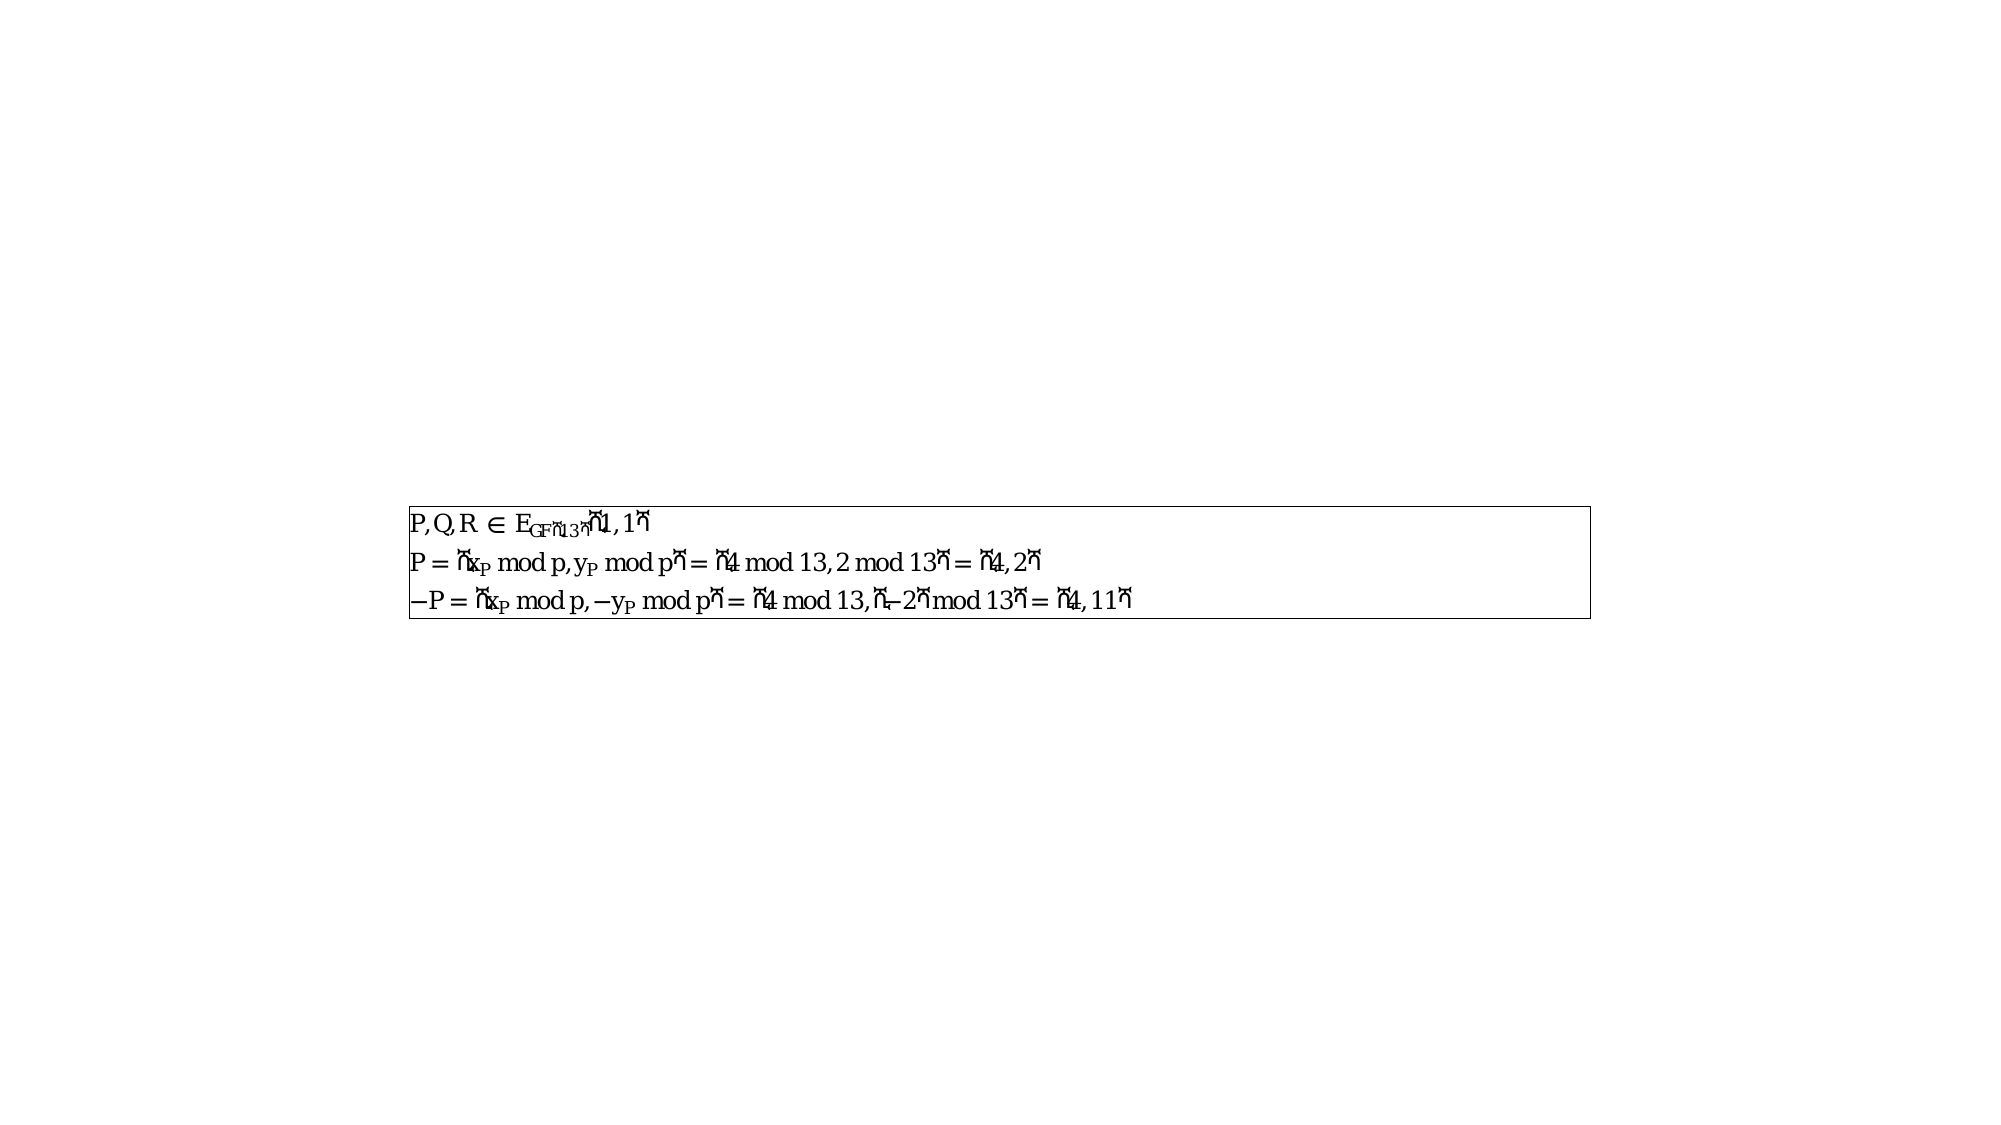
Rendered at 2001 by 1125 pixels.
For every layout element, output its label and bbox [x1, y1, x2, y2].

picture [409, 506, 1591, 619]
